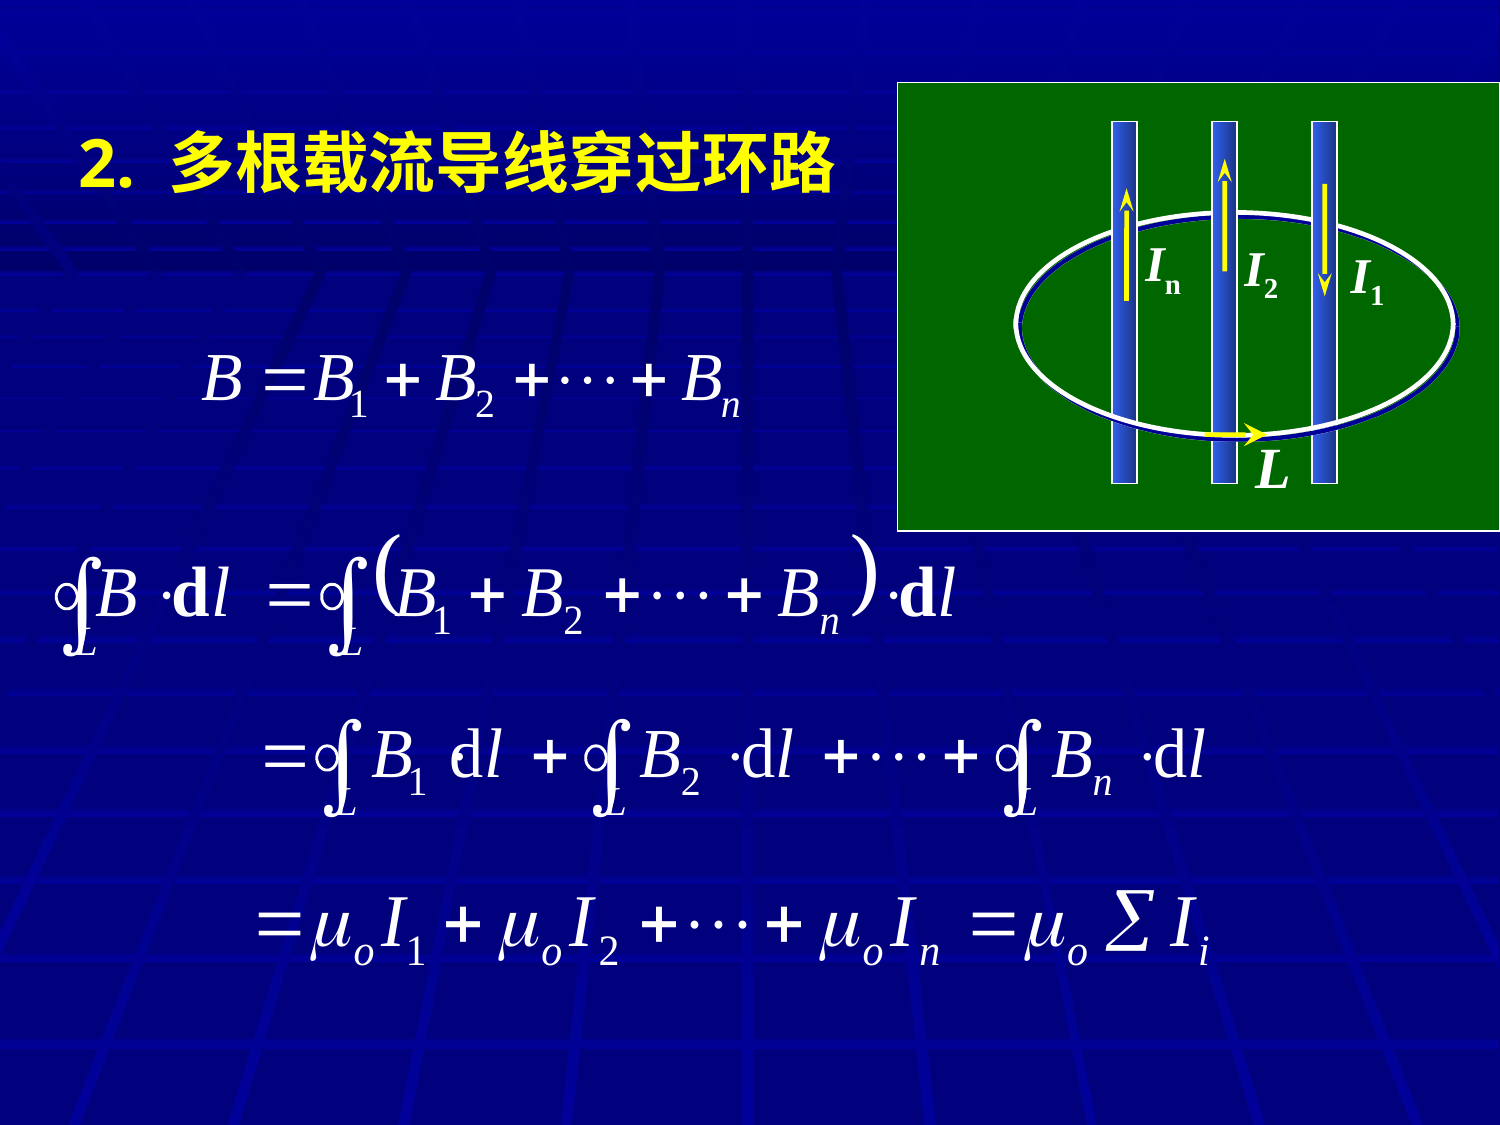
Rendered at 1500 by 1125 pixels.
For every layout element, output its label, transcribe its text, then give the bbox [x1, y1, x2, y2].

text_box [897, 82, 1500, 532]
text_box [240, 872, 1223, 981]
text_box [1120, 188, 1133, 209]
text_box I2 [1229, 228, 1294, 312]
text_box [1312, 428, 1338, 484]
text_box [1112, 420, 1138, 484]
text_box [1138, 213, 1212, 322]
text_box [1016, 231, 1112, 320]
text_box [1212, 440, 1238, 484]
text_box [1212, 121, 1238, 322]
text_box [1112, 121, 1138, 321]
text_box [1015, 318, 1454, 435]
text_box [1238, 212, 1312, 322]
text_box [1318, 275, 1331, 297]
text_box I1 [1335, 235, 1400, 319]
text_box L [1240, 422, 1306, 508]
text_box In [1130, 224, 1196, 308]
text_box [1338, 225, 1366, 235]
text_box [1218, 158, 1231, 180]
text_box [1312, 121, 1338, 322]
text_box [41, 533, 979, 667]
text_box [1338, 251, 1454, 322]
text_box 2. 多根载流导线穿过环路 [63, 112, 897, 208]
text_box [247, 695, 1230, 827]
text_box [188, 326, 752, 432]
